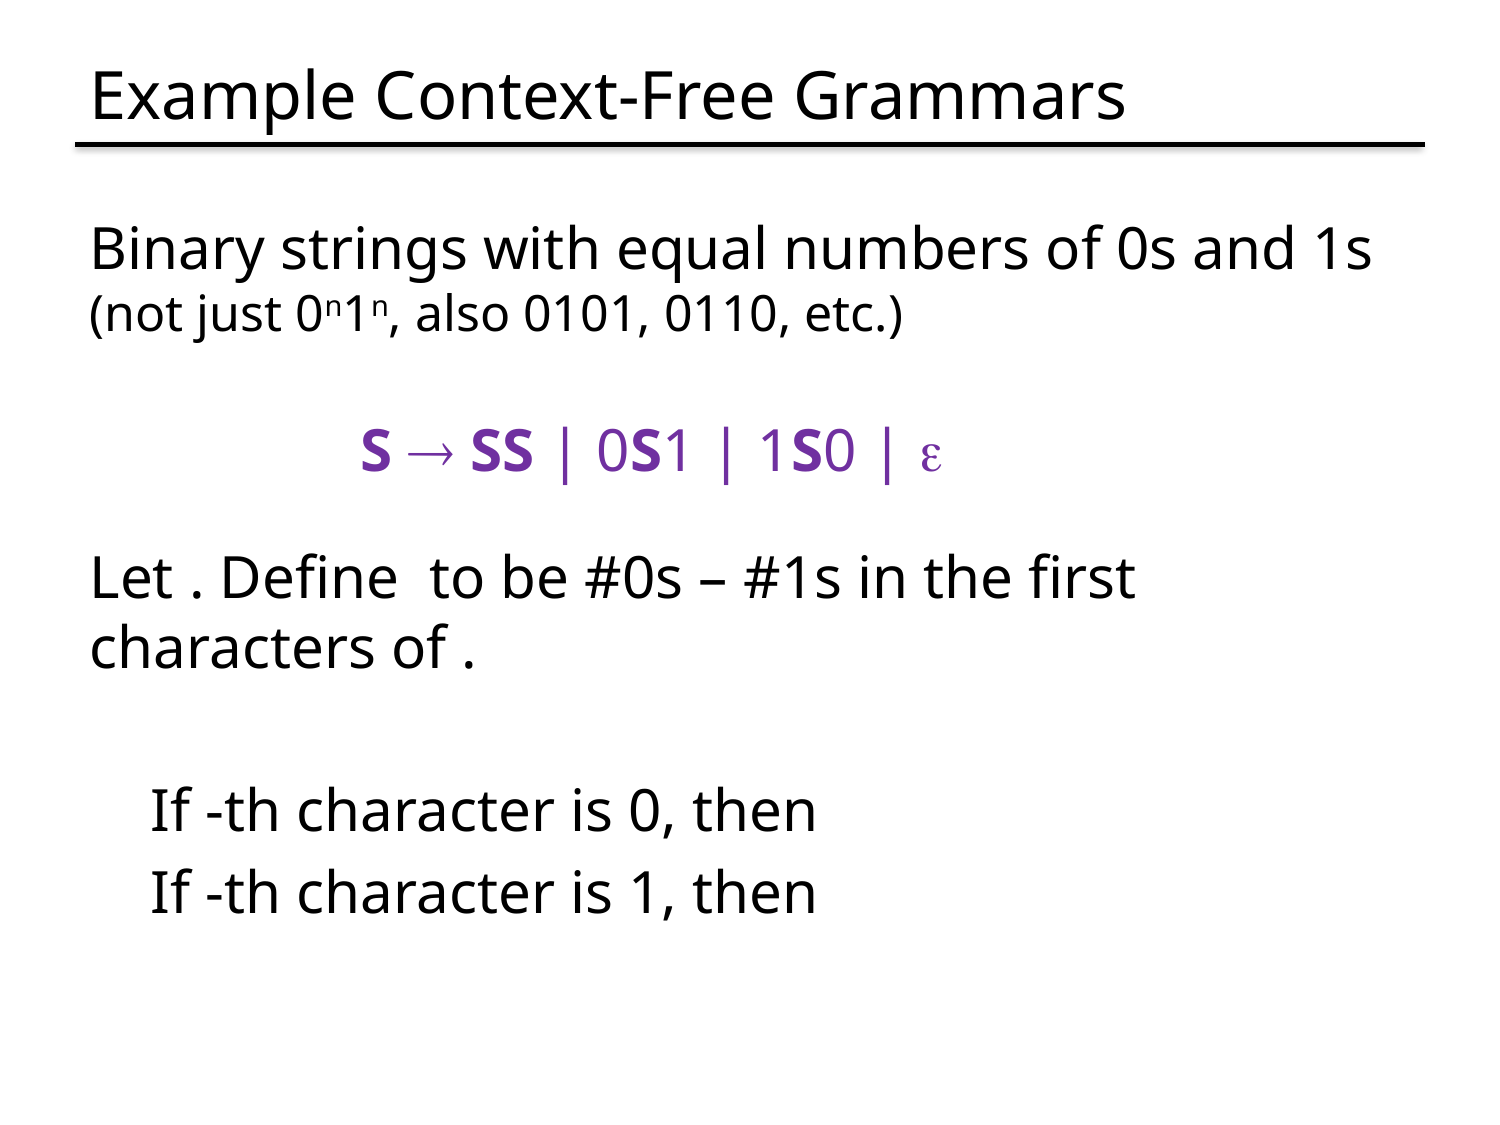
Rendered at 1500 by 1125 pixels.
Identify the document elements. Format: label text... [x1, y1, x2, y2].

text_box S  SS | 0S1 | 1S0 |  [345, 405, 960, 491]
title Example Context-Free Grammars [75, 45, 1425, 145]
